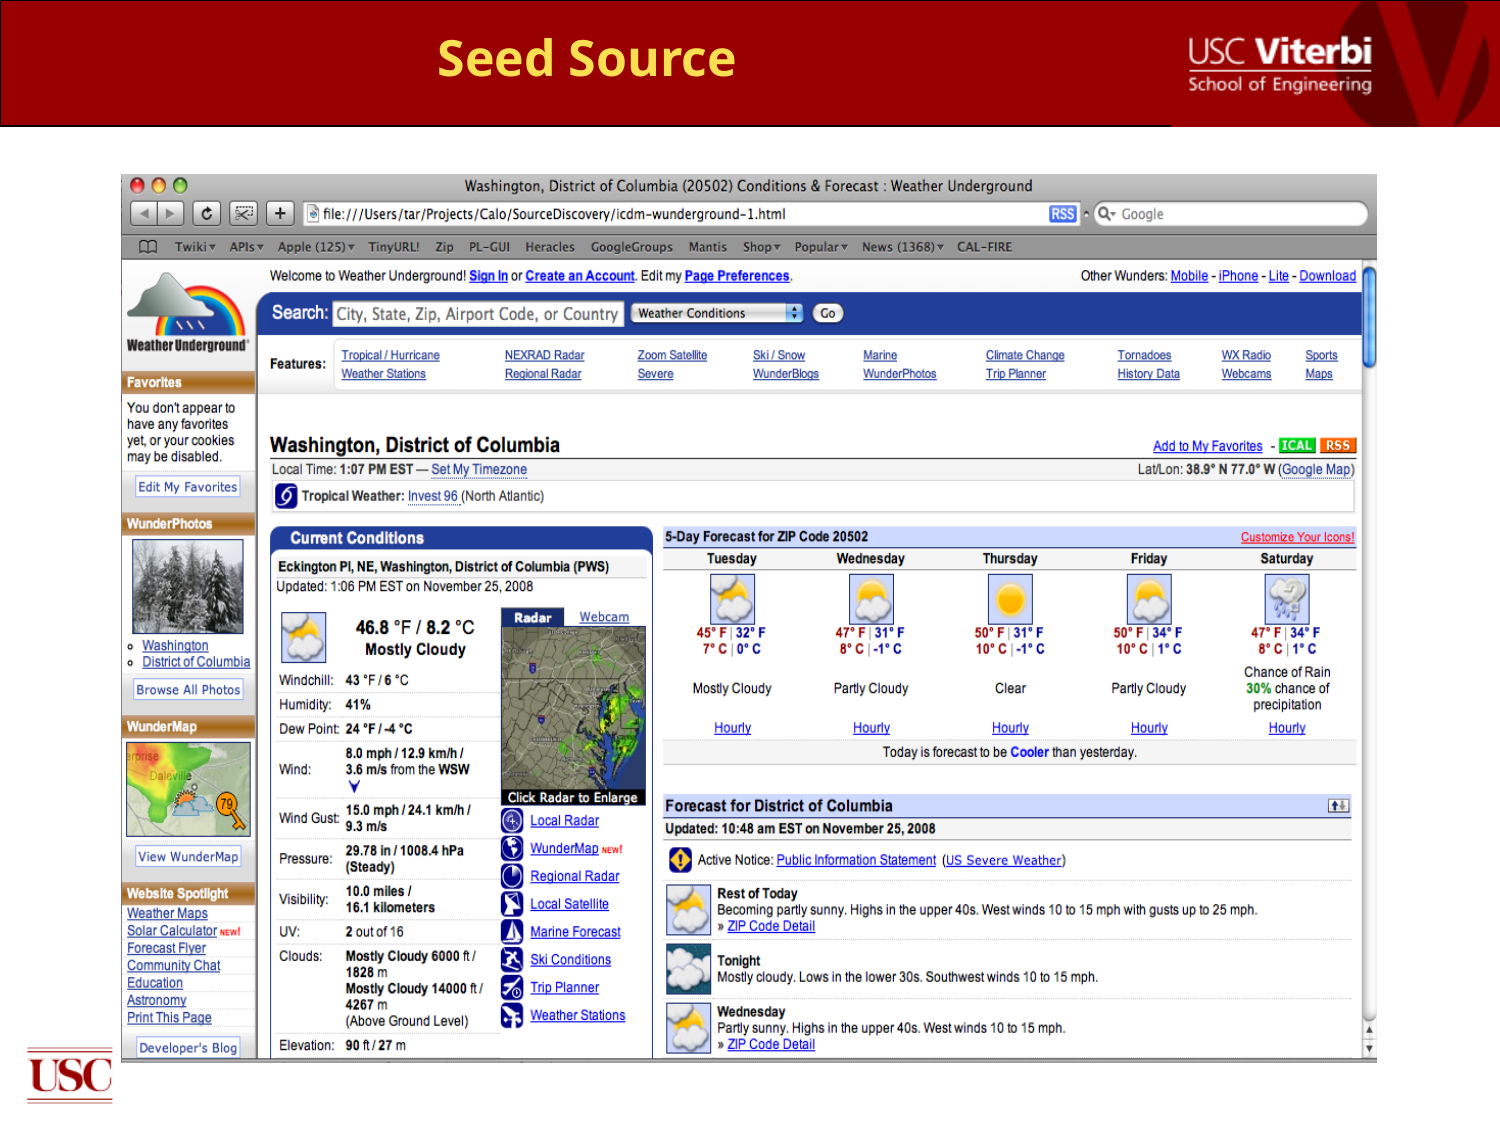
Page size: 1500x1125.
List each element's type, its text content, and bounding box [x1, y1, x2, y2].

title Seed Source [24, 0, 1151, 119]
picture [1171, 1, 1500, 127]
picture [0, 1035, 125, 1125]
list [37, 174, 1462, 1063]
